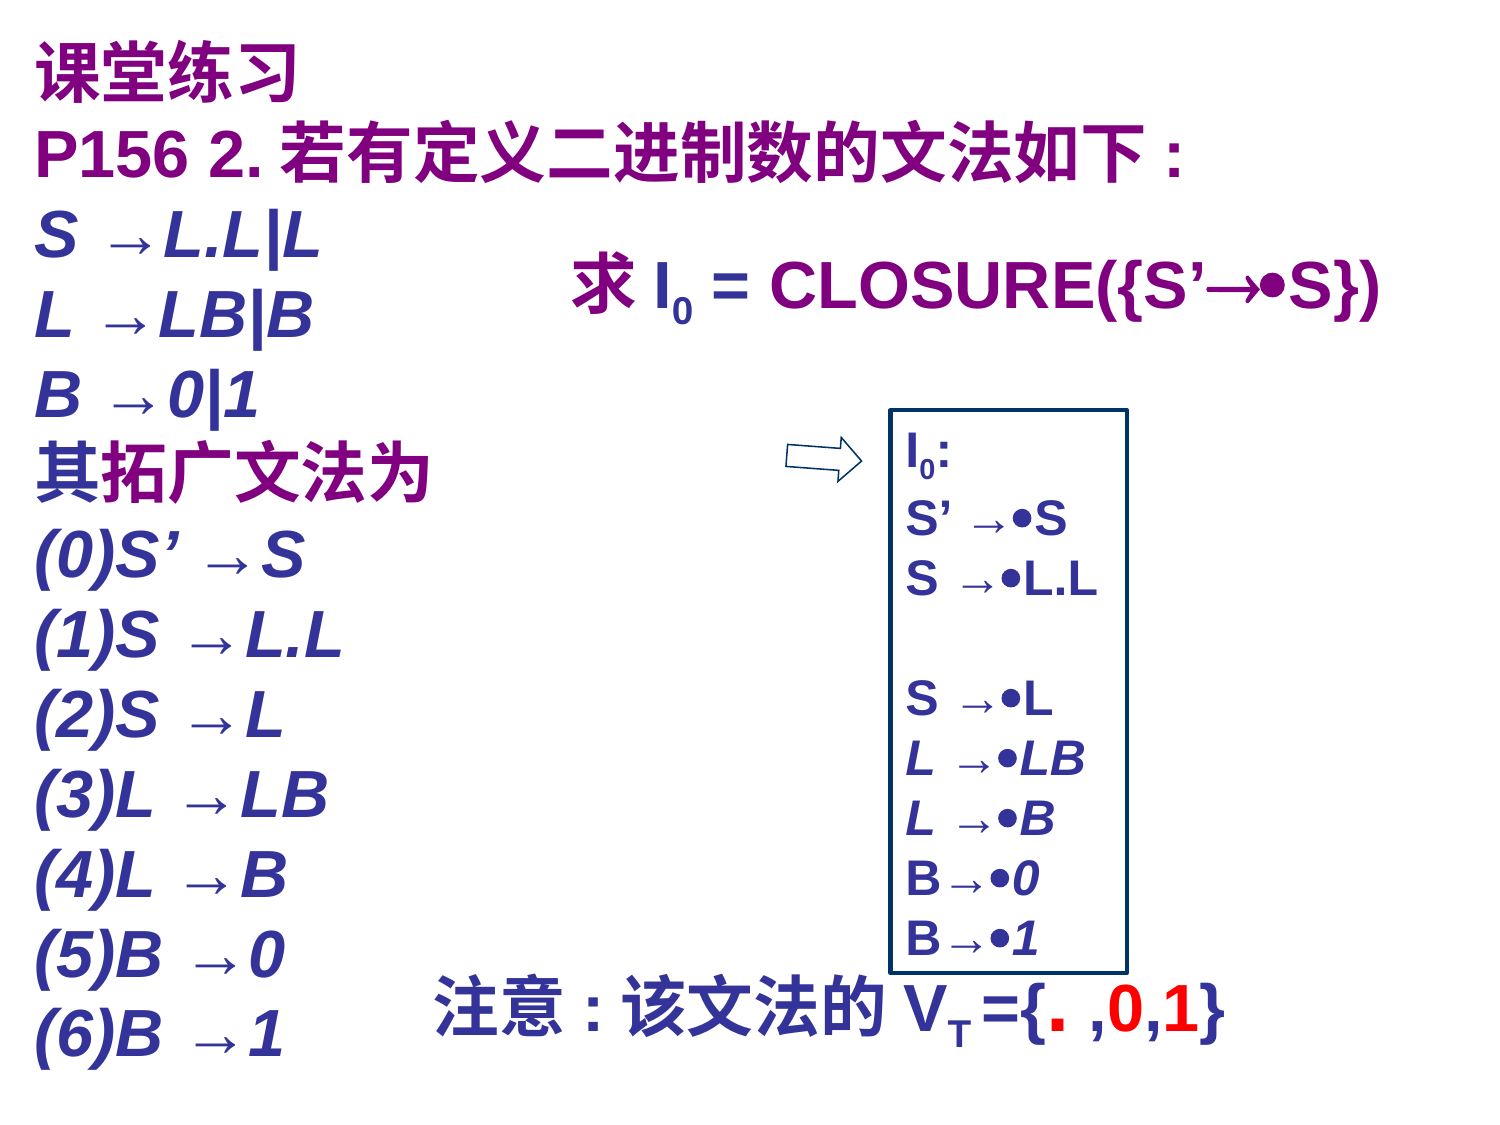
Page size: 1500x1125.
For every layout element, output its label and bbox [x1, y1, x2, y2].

text_box [19, 23, 1500, 1078]
